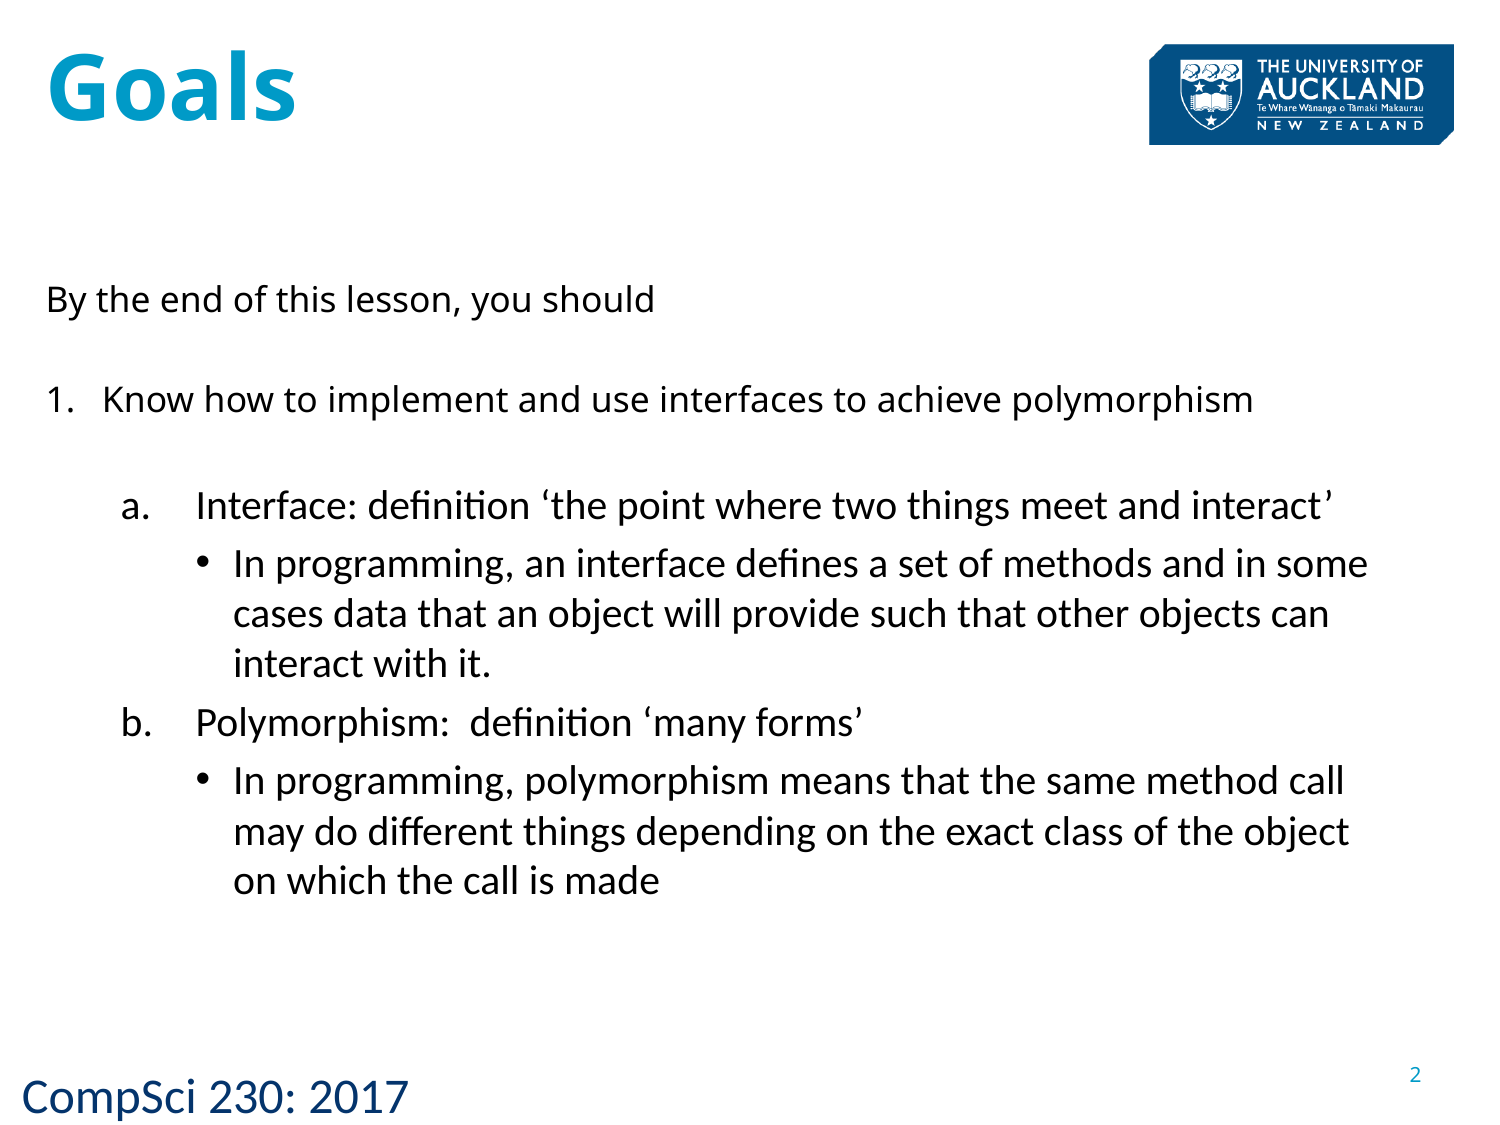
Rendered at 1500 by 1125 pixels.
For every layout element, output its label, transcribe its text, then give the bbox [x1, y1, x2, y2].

slide_number 2 [1394, 1054, 1500, 1125]
picture [1149, 44, 1454, 145]
title Goals [30, 21, 1348, 139]
list By the end of this lesson, you should Know how to implement and use interfaces to achieve polymorphism Interface: definition ‘the point where two things meet and interact’ In programming, an interface defines a set of methods and in some cases data that an object will provide such that other objects can interact with it. Polymorphism: definition ‘many forms’ In programming, polymorphism means that the same method call may do different things depending on the exact class of the object on which the call is made [30, 261, 1395, 1101]
